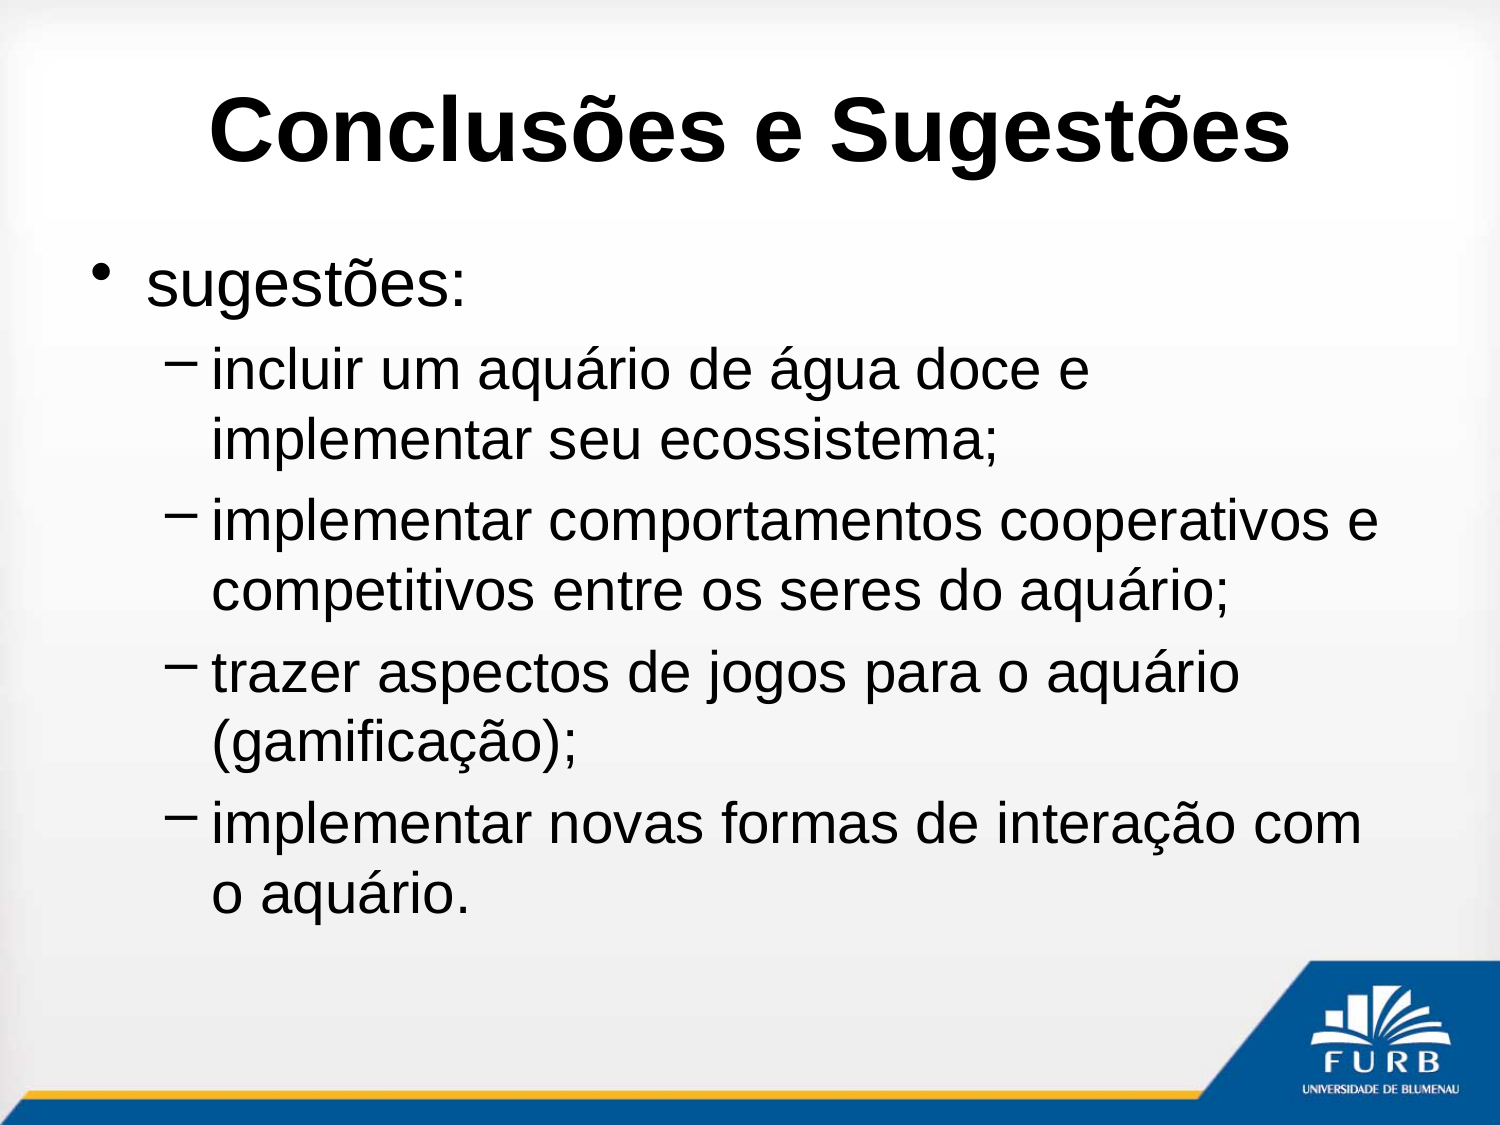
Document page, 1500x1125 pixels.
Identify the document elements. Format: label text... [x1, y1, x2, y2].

list sugestões: incluir um aquário de água doce e implementar seu ecossistema; implementar comportamentos cooperativos e competitivos entre os seres do aquário; trazer aspectos de jogos para o aquário (gamificação); implementar novas formas de interação com o aquário. [74, 231, 1426, 1000]
title Conclusões e Sugestões [76, 30, 1427, 219]
picture [0, 0, 1500, 1125]
